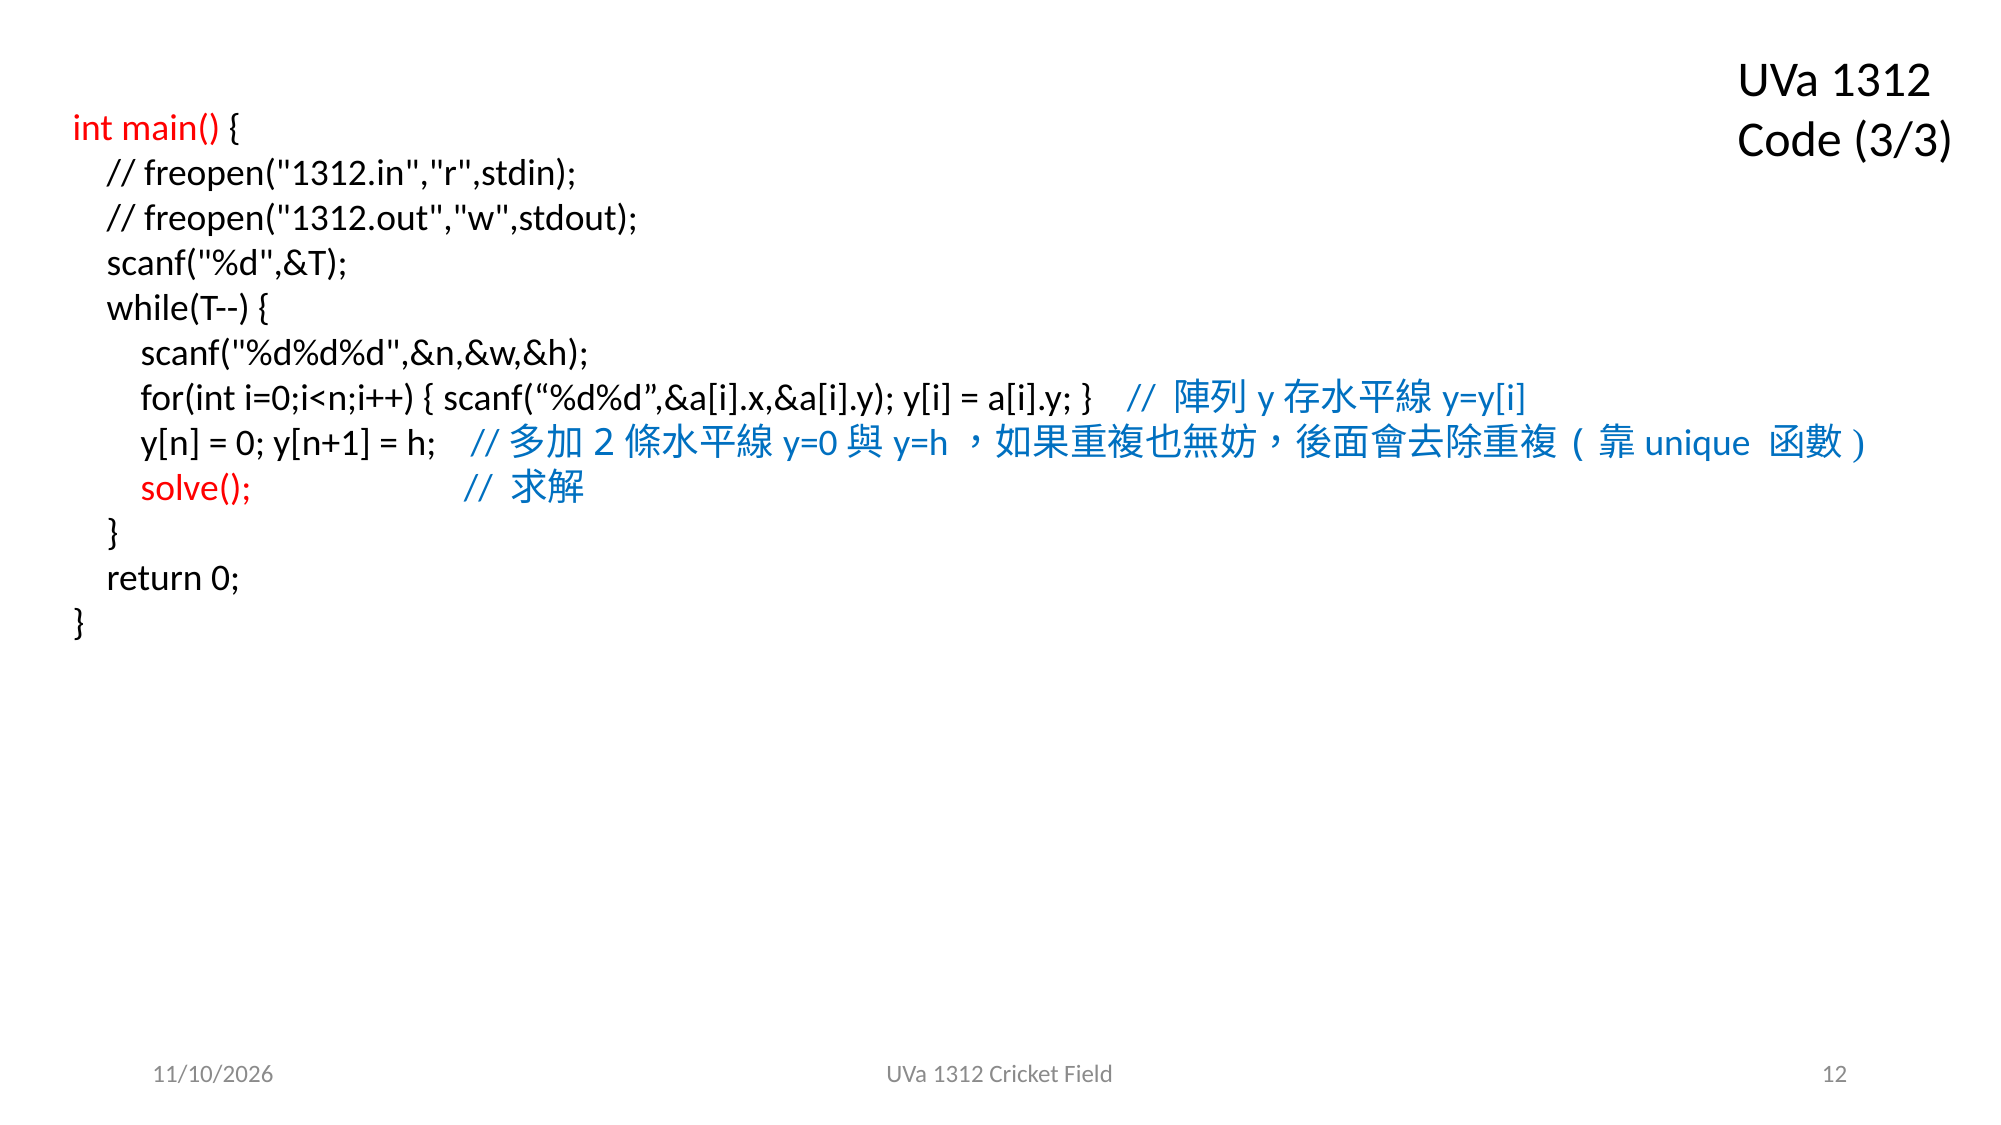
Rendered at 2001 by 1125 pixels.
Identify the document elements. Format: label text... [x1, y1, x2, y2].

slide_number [137, 1042, 588, 1103]
footer UVa 1312 Cricket Field [662, 1042, 1338, 1103]
text_box UVa 1312 Code (3/3) [1722, 39, 2000, 175]
text_box int main() { // freopen("1312.in","r",stdin); // freopen("1312.out","w",stdout); scanf("%d",&T); while(T--) { scanf("%d%d%d",&n,&w,&h); for(int i=0;i<n;i++) { scanf(“%d%d”,&a[i].x,&a[i].y); y[i] = a[i].y; } // 陣列y存水平線y=y[i] y[n] = 0; y[n+1] = h; //多加2條水平線y=0與y=h，如果重複也無妨，後面會去除重複(靠unique 函數) solve(); // 求解 } return 0; } [57, 95, 1956, 651]
slide_number 12 [1412, 1042, 1863, 1103]
